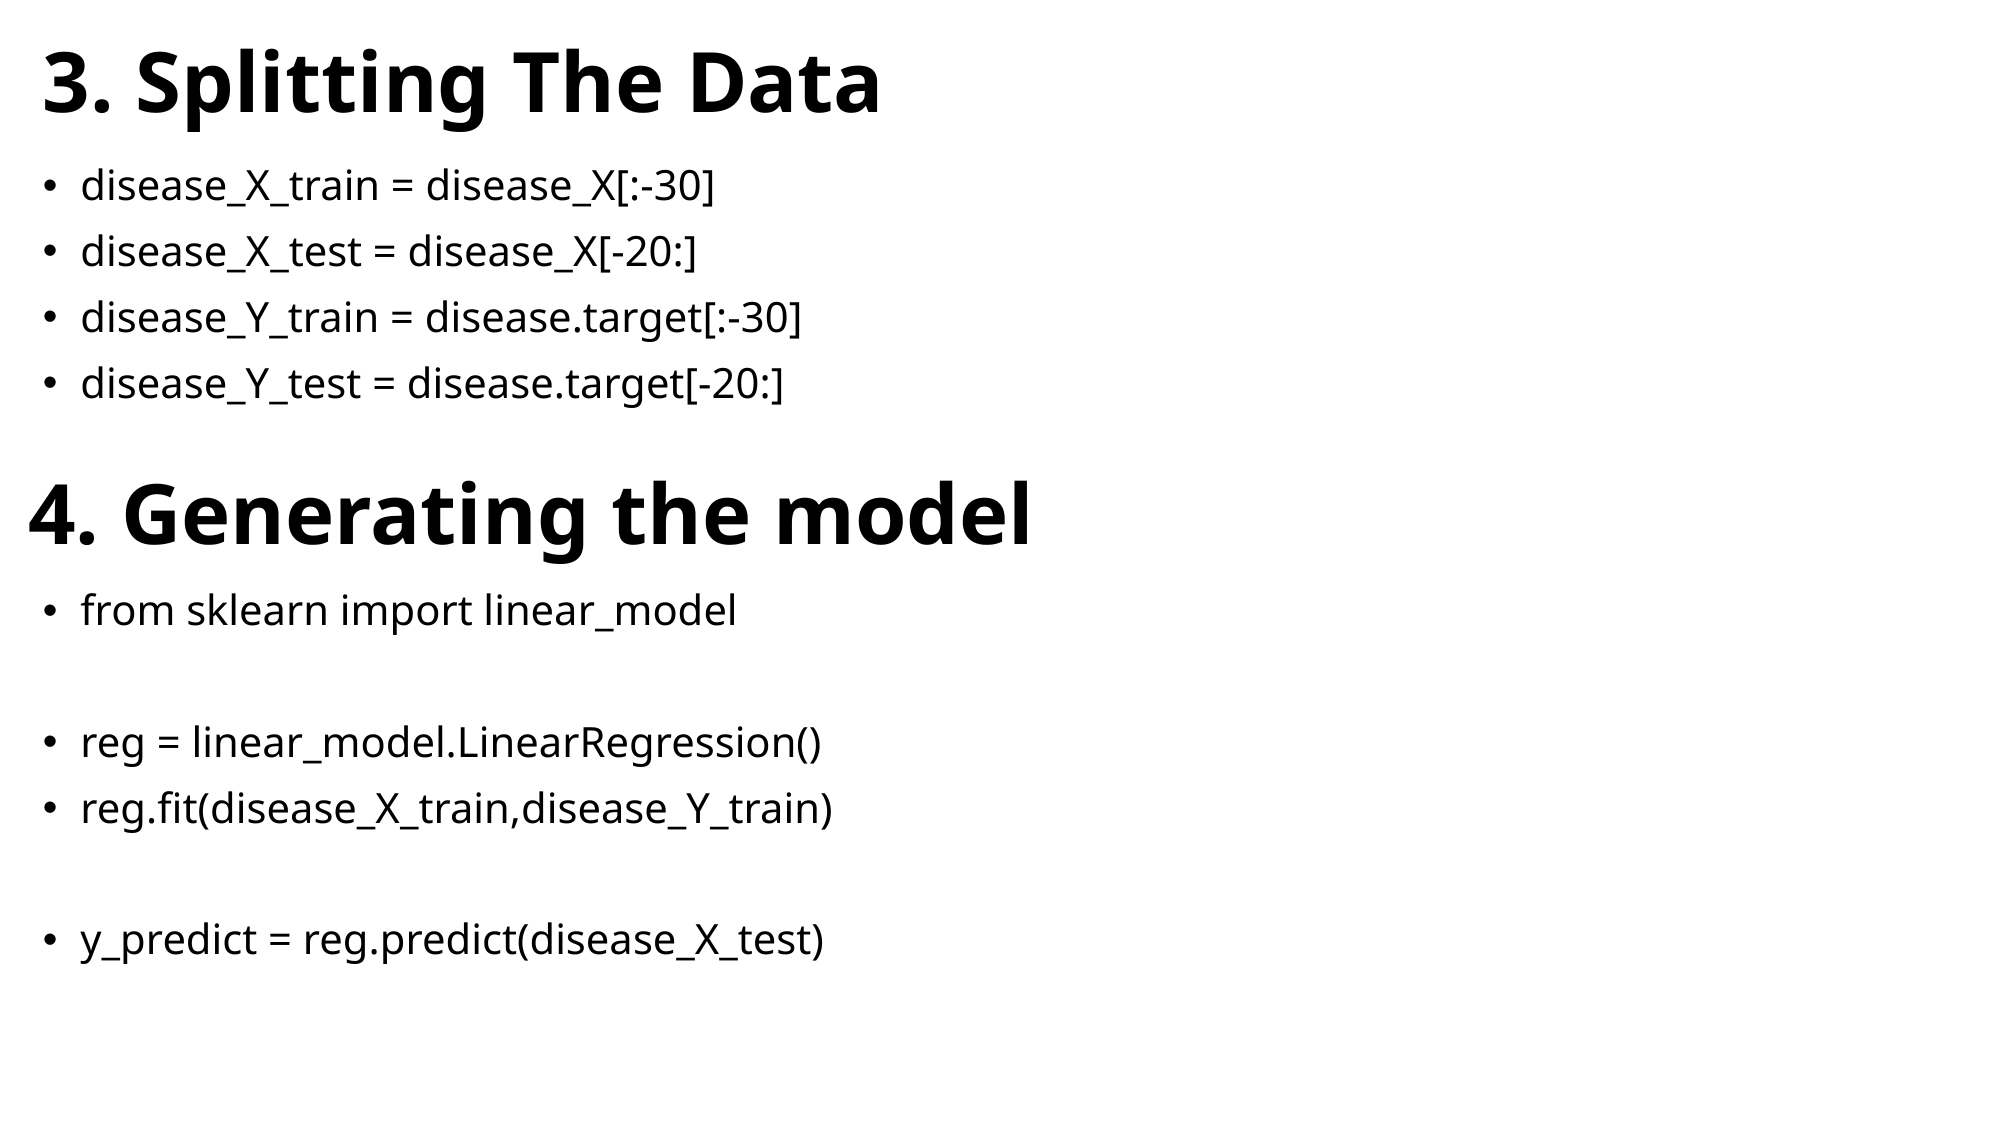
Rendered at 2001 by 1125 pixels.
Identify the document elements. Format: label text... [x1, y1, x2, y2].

title 3. Splitting The Data [27, 36, 1974, 136]
text_box from sklearn import linear_model reg = linear_model.LinearRegression() reg.fit(disease_X_train,disease_Y_train) y_predict = reg.predict(disease_X_test) [27, 582, 1974, 1045]
text_box 4. Generating the model [13, 468, 1959, 567]
list disease_X_train = disease_X[:-30] disease_X_test = disease_X[-20:] disease_Y_train = disease.target[:-30] disease_Y_test = disease.target[-20:] [27, 157, 1974, 453]
